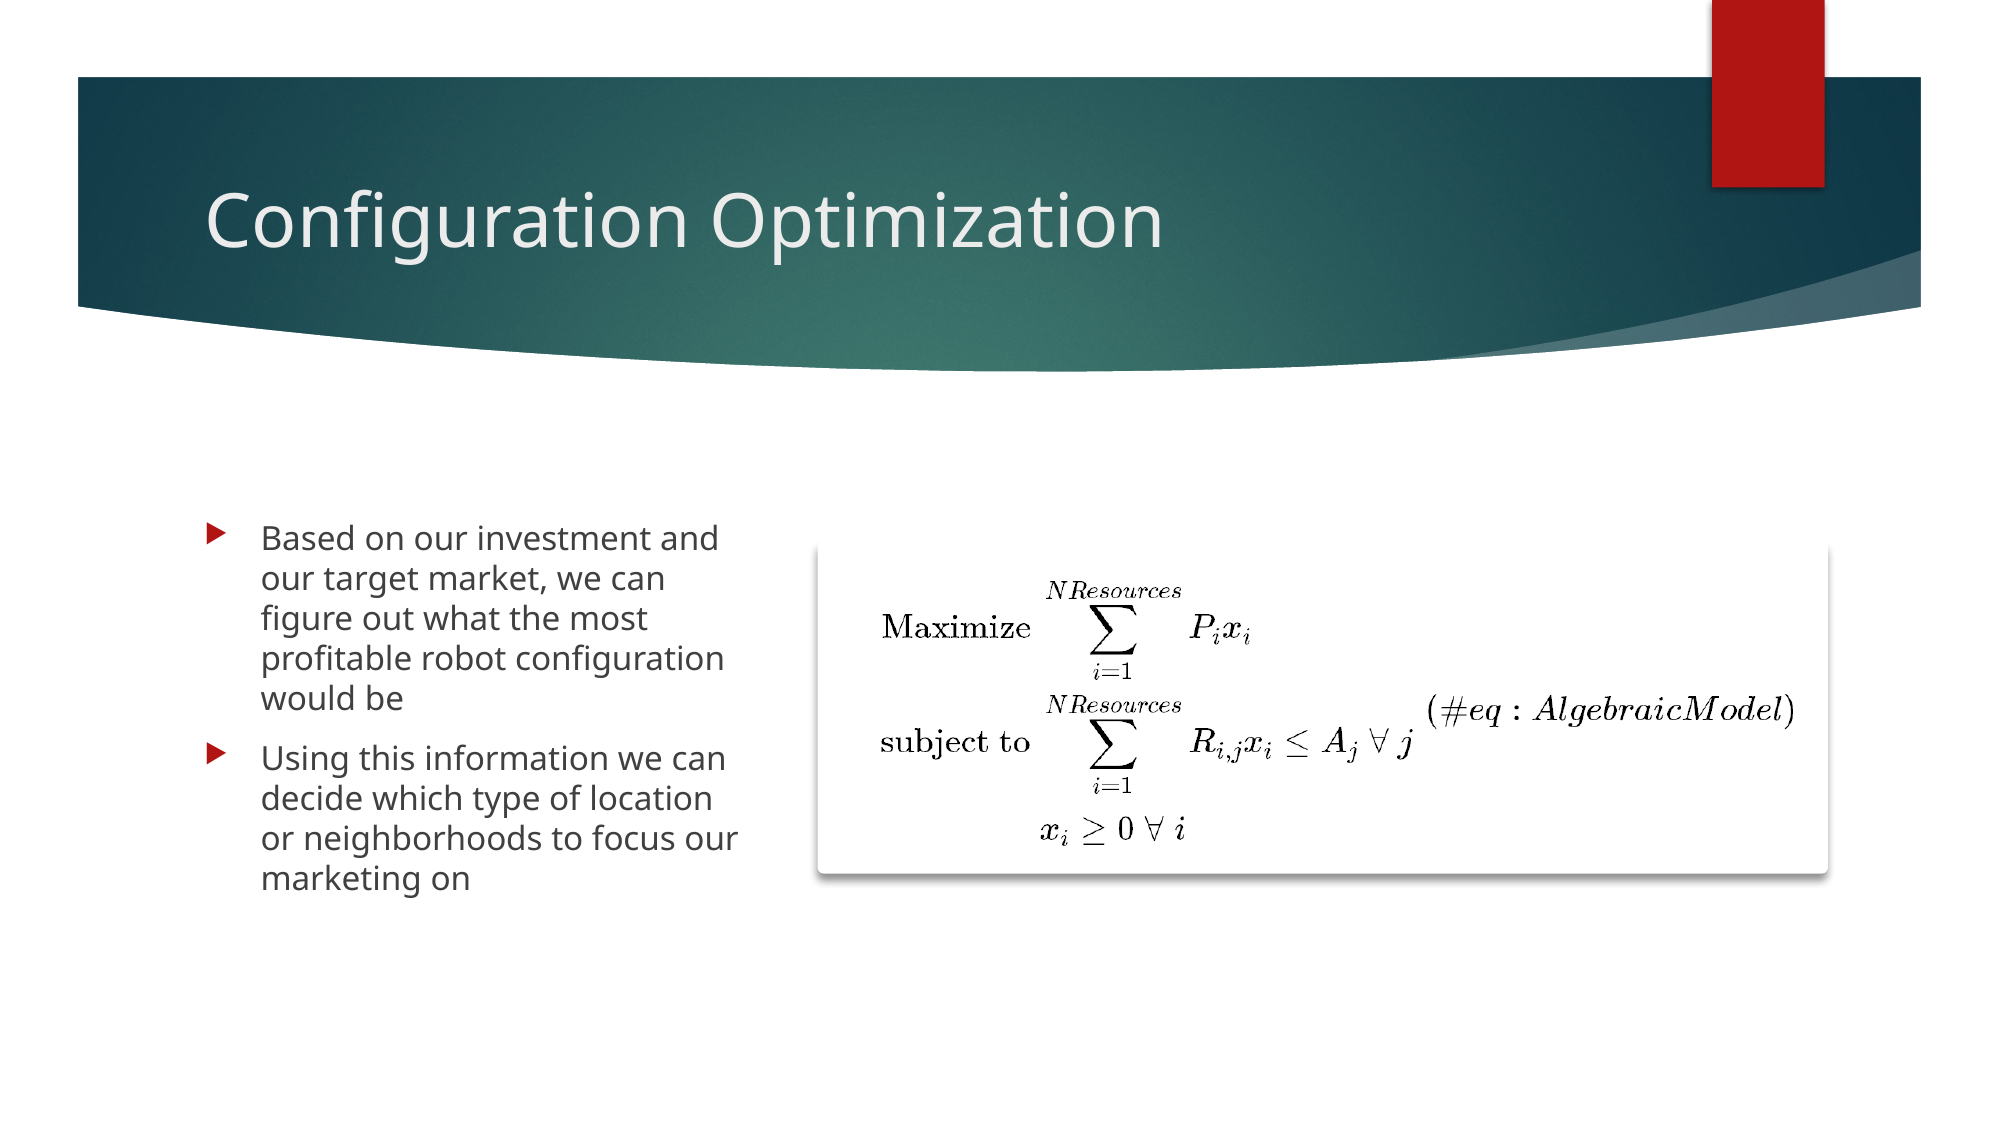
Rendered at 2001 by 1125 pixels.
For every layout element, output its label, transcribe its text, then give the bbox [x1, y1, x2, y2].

title Configuration Optimization [189, 159, 1638, 276]
list Based on our investment and our target market, we can figure out what the most profitable robot configuration would be Using this information we can decide which type of location or neighborhoods to focus our marketing on [189, 427, 761, 988]
picture [817, 539, 1829, 874]
